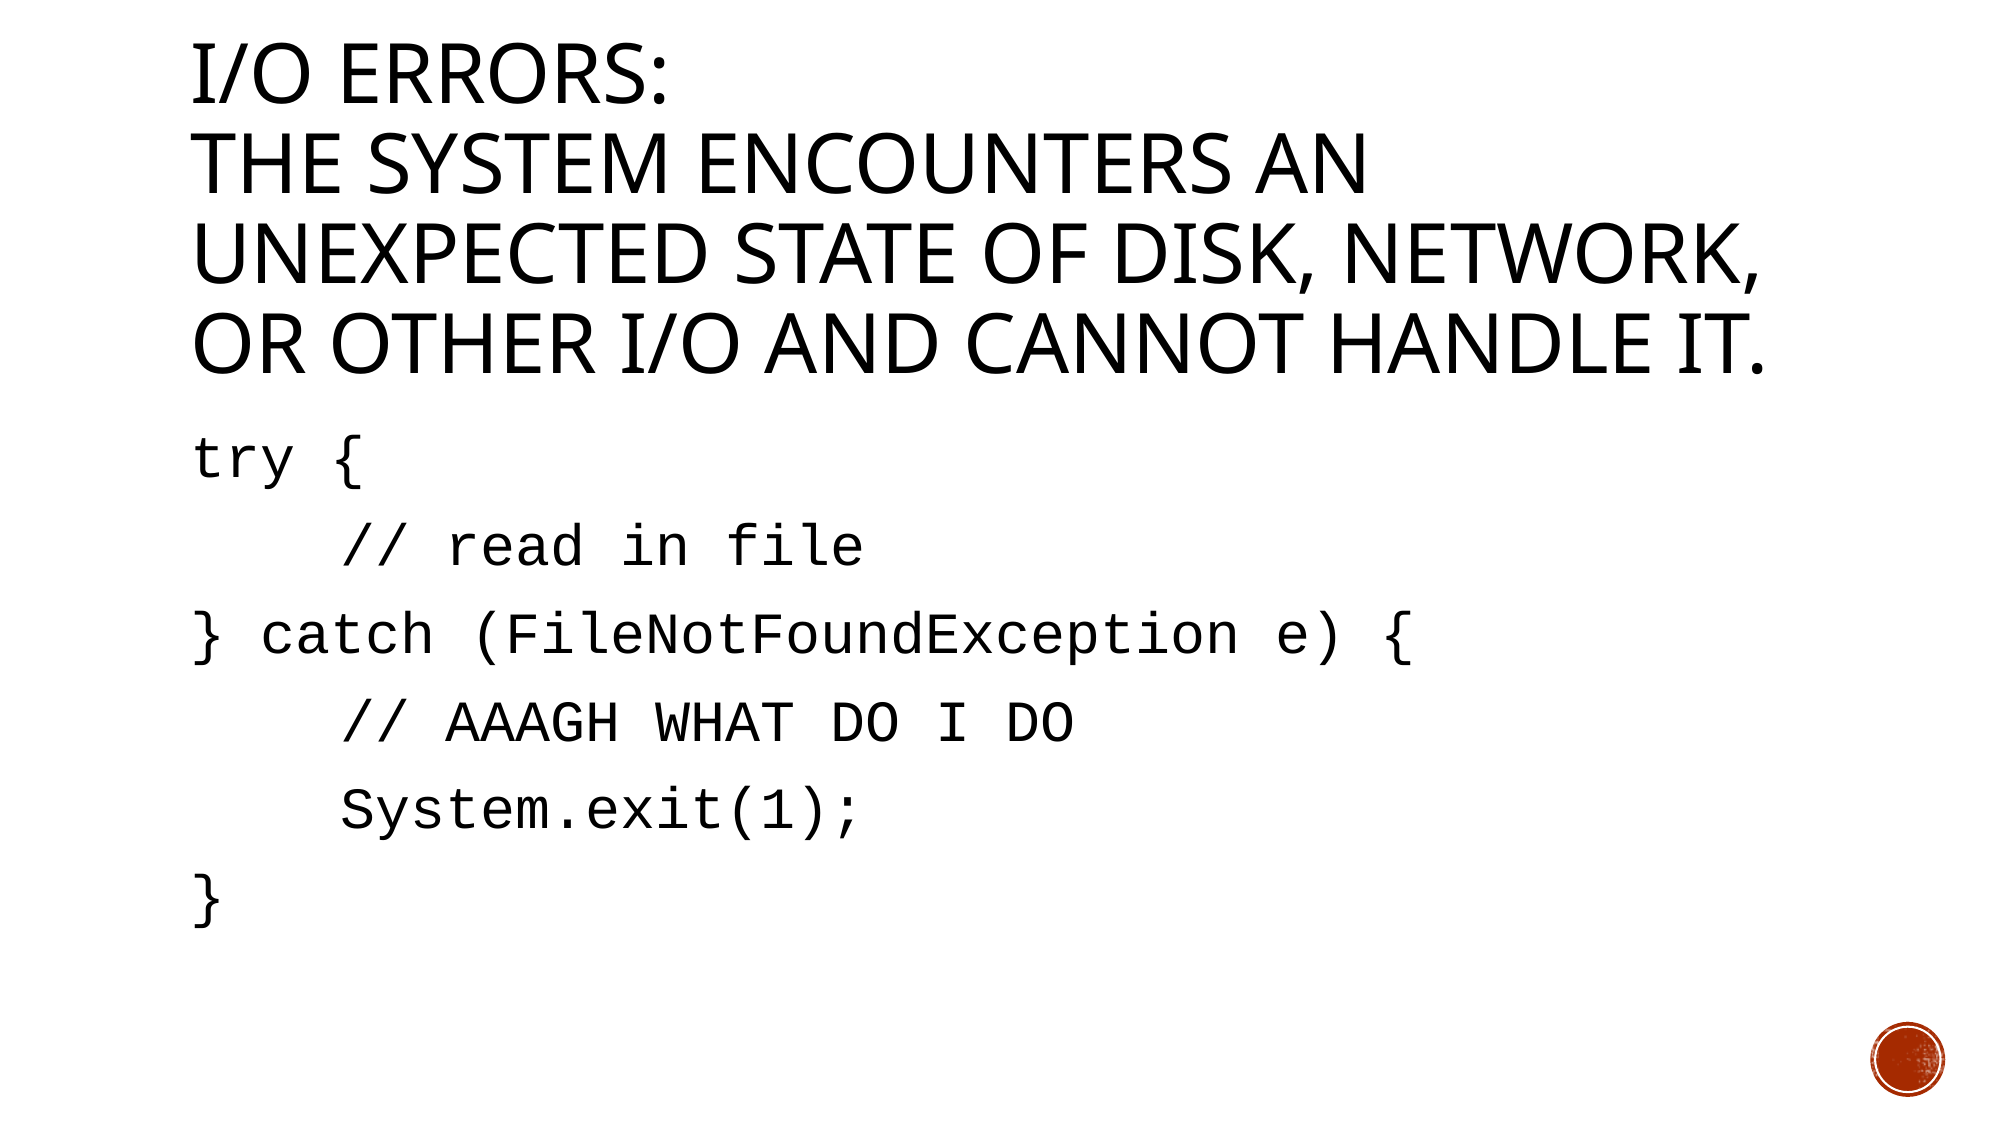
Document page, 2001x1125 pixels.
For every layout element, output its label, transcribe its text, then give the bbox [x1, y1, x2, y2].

title I/O Errors: The system encounters an unexpected state of disk, network, or other I/O and cannot handle it. [175, 79, 1826, 344]
list try { // read in file } catch (FileNotFoundException e) { // AAAGH WHAT DO I DO System.exit(1); } [175, 420, 1826, 1013]
